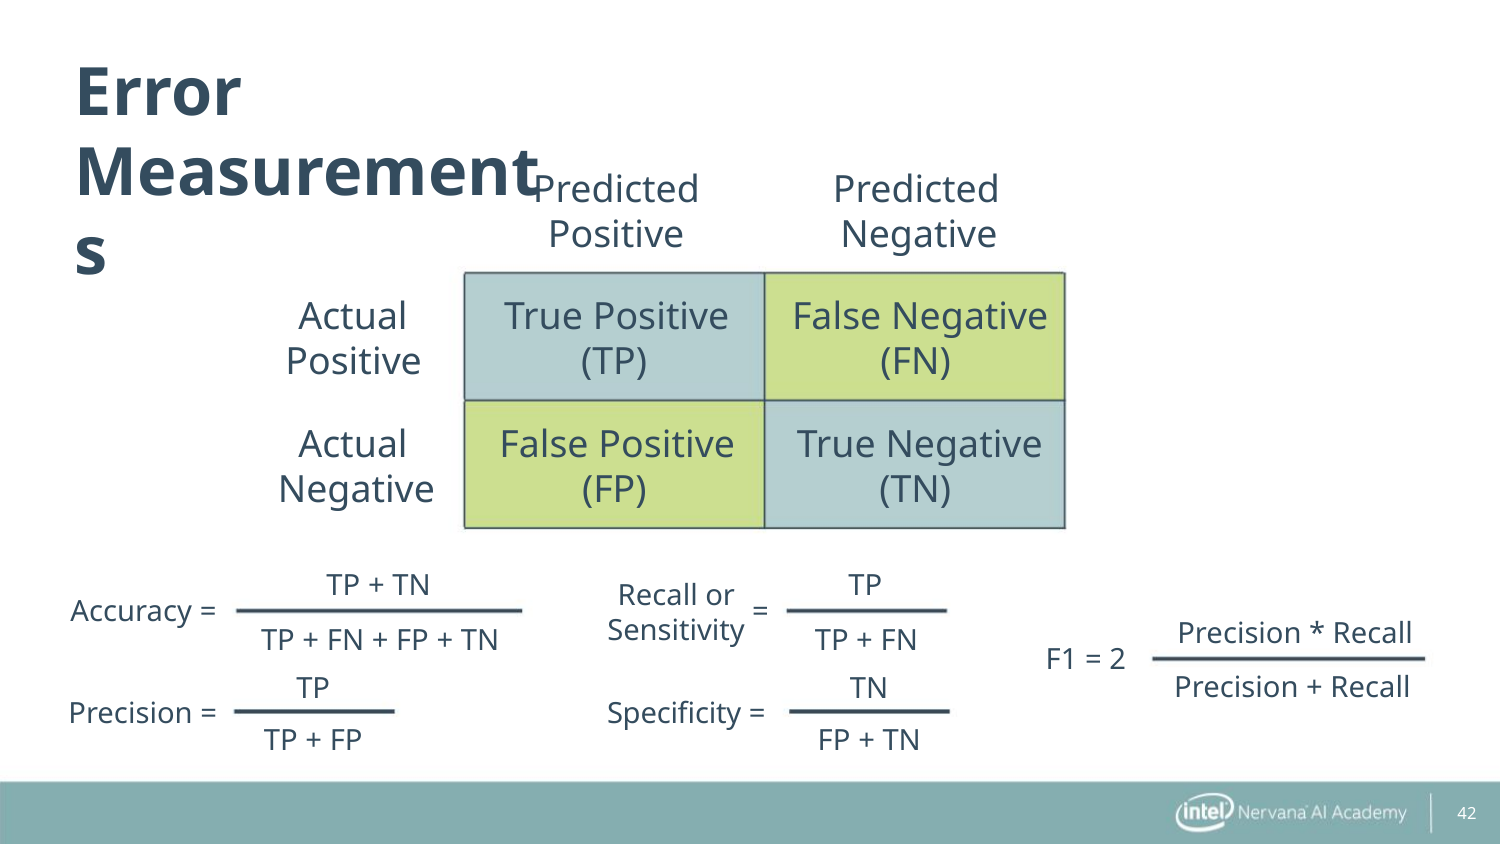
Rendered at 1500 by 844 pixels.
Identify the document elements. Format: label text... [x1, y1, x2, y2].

text_box [0, 0, 1500, 844]
text_box Predicted Negative [832, 161, 1053, 255]
text_box True Negative (TN) [796, 416, 1089, 510]
text_box F1 = 2 [1045, 637, 1171, 676]
text_box TP + TN Accuracy = [70, 563, 485, 628]
text_box 42 [1457, 801, 1500, 823]
text_box Error Measurements [74, 49, 557, 288]
text_box Specificity = [607, 691, 808, 729]
text_box FP + TN [817, 718, 964, 757]
text_box Actual Negative [277, 416, 483, 510]
text_box TP + FN TN [814, 618, 961, 705]
text_box Predicted Positive [532, 161, 753, 255]
text_box Recall or [617, 573, 774, 608]
text_box False Negative (FN) [791, 288, 1094, 383]
text_box TP [848, 563, 928, 602]
text_box False Positive (FP) [499, 416, 786, 510]
text_box True Positive (TP) [504, 288, 782, 383]
text_box TP Precision = [68, 666, 376, 729]
text_box TP + FN + FP + TN [261, 618, 540, 656]
text_box TP + FP [263, 718, 408, 757]
text_box Sensitivity [607, 608, 787, 647]
text_box Actual Positive [285, 288, 475, 383]
text_box Precision * Recall Precision + Recall [1174, 611, 1446, 704]
text_box = [752, 590, 814, 628]
